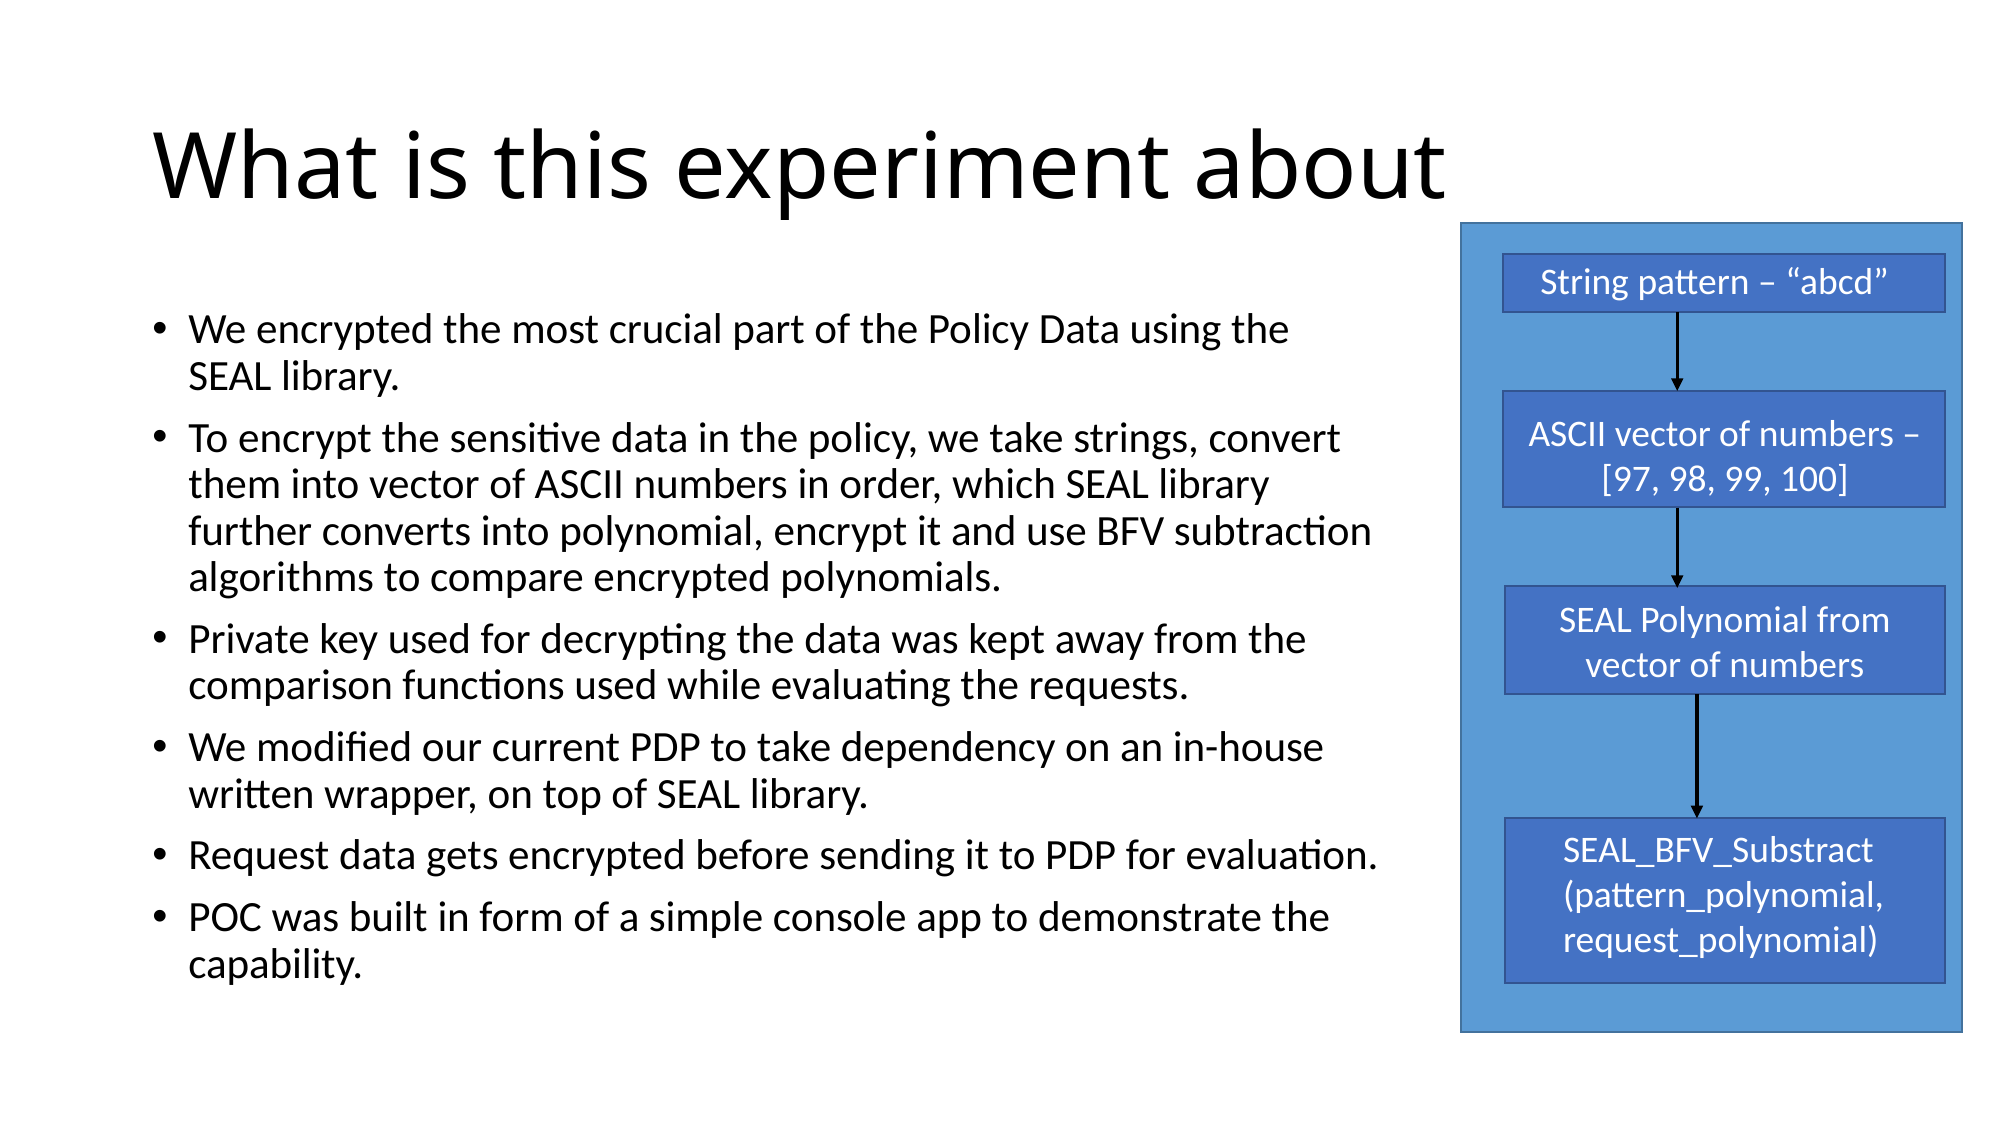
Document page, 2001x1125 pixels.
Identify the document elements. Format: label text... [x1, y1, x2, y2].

text_box [1502, 253, 1946, 313]
text_box [1504, 817, 1946, 984]
text_box SEAL_BFV_Substract (pattern_polynomial, request_polynomial) [1548, 818, 1903, 968]
text_box String pattern – “abcd” [1504, 249, 1925, 310]
text_box ASCII vector of numbers – [97, 98, 99, 100] [1504, 401, 1946, 507]
text_box [1502, 390, 1946, 508]
title What is this experiment about [137, 59, 1863, 278]
text_box SEAL Polynomial from vector of numbers [1504, 587, 1946, 693]
text_box [1460, 222, 1963, 1033]
list We encrypted the most crucial part of the Policy Data using the SEAL library. To encrypt the sensitive data in the policy, we take strings, convert them into vector of ASCII numbers in order, which SEAL library further converts into polynomial, encrypt it and use BFV subtraction algorithms to compare encrypted polynomials. Private key used for decrypting the data was kept away from the comparison functions used while evaluating the requests. We modified our current PDP to take dependency on an in-house written wrapper, on top of SEAL library. Request data gets encrypted before sending it to PDP for evaluation. POC was built in form of a simple console app to demonstrate the capability. [137, 299, 1399, 1014]
